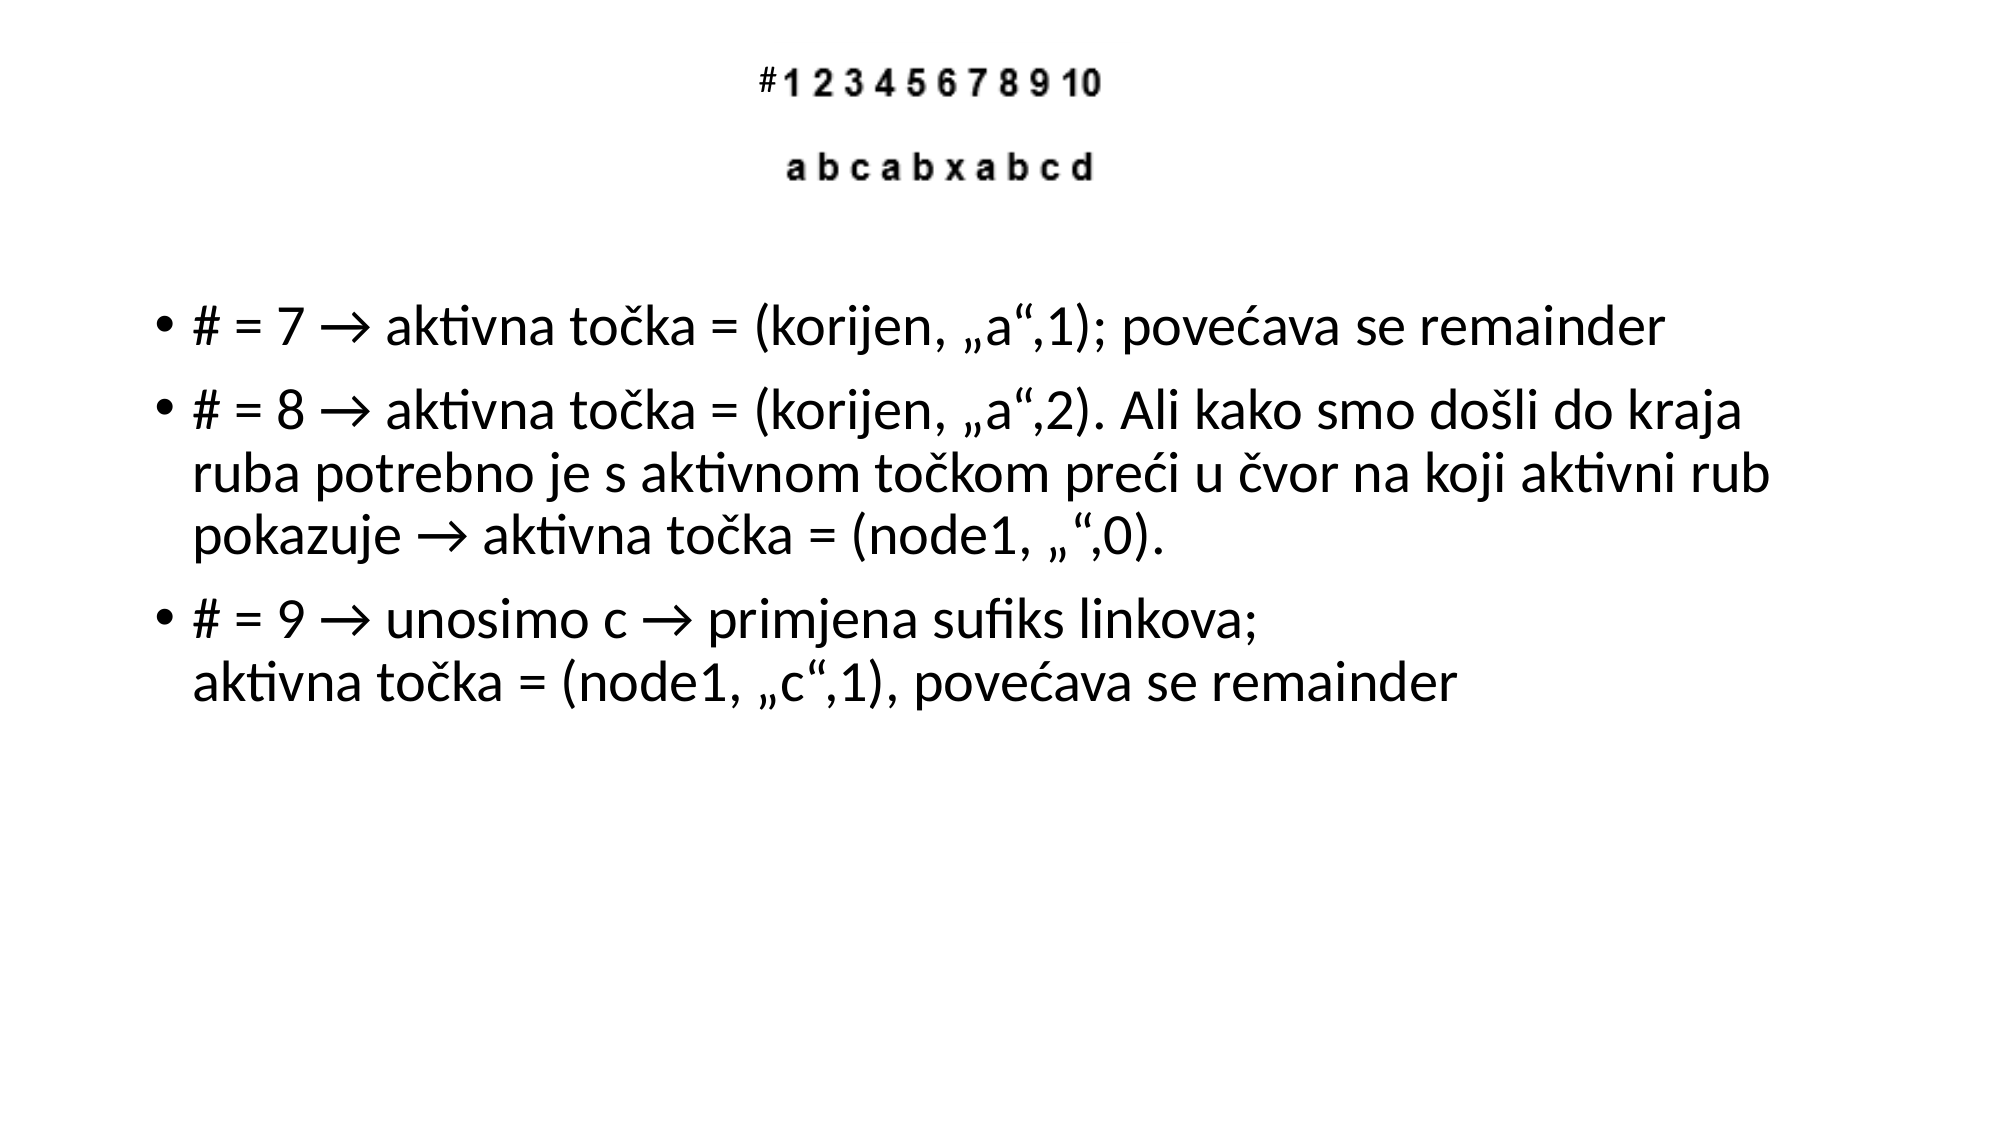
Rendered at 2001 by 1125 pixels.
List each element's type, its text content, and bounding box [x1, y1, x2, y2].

picture [774, 41, 1131, 209]
list # = 7 → aktivna točka = (korijen, „a“,1); povećava se remainder # = 8 → aktivna točka = (korijen, „a“,2). Ali kako smo došli do kraja ruba potrebno je s aktivnom točkom preći u čvor na koji aktivni rub pokazuje → aktivna točka = (node1, „“,0). # = 9 → unosimo c → primjena sufiks linkova; aktivna točka = (node1, „c“,1), povećava se remainder [139, 287, 1865, 1125]
text_box # [744, 47, 774, 108]
